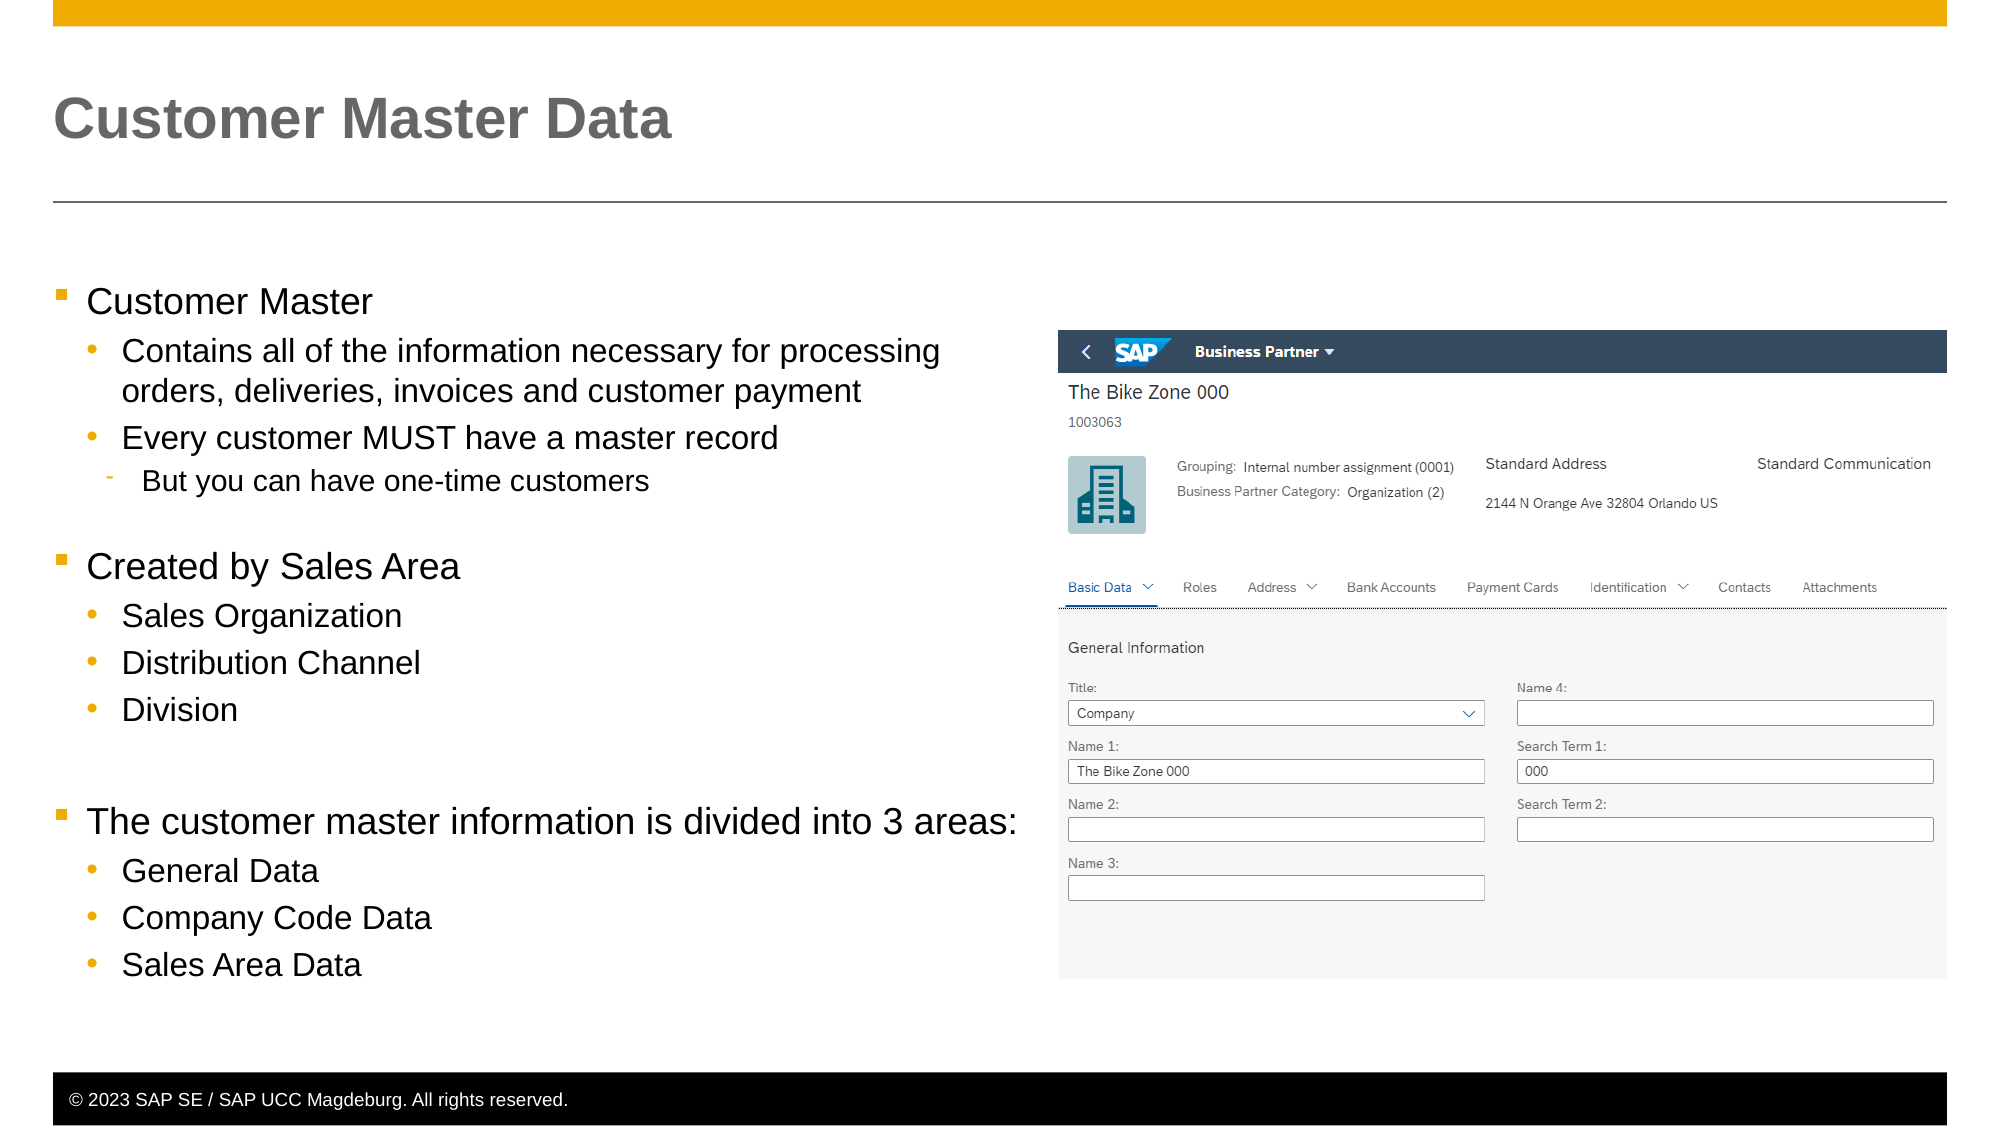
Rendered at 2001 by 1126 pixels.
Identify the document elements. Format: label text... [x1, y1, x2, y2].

list Customer Master Contains all of the information necessary for processing orders, deliveries, invoices and customer payment Every customer MUST have a master record But you can have one-time customers Created by Sales Area Sales Organization Distribution Channel Division The customer master information is divided into 3 areas: General Data Company Code Data Sales Area Data [53, 277, 1025, 998]
title Customer Master Data [53, 53, 1947, 178]
picture [1058, 330, 1948, 980]
